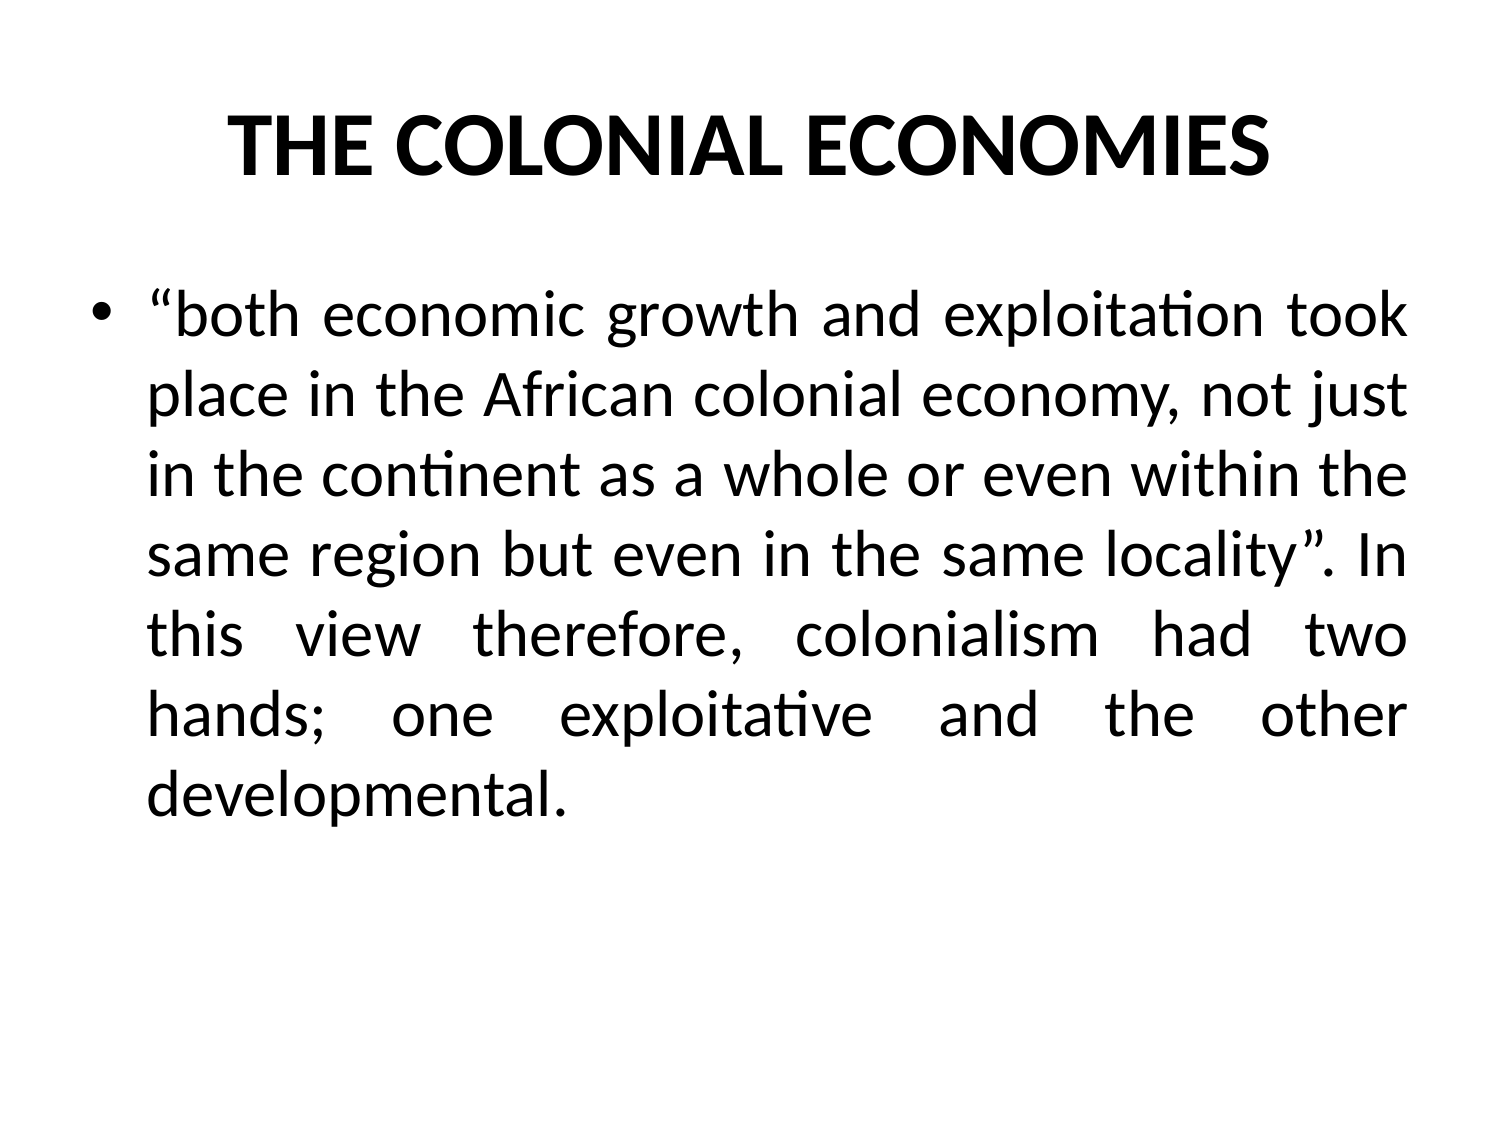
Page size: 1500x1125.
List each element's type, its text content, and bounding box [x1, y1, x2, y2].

list “both economic growth and exploitation took place in the African colonial economy, not just in the continent as a whole or even within the same region but even in the same locality”. In this view therefore, colonialism had two hands; one exploitative and the other developmental. [75, 262, 1425, 1005]
title THE COLONIAL ECONOMIES [75, 45, 1425, 233]
